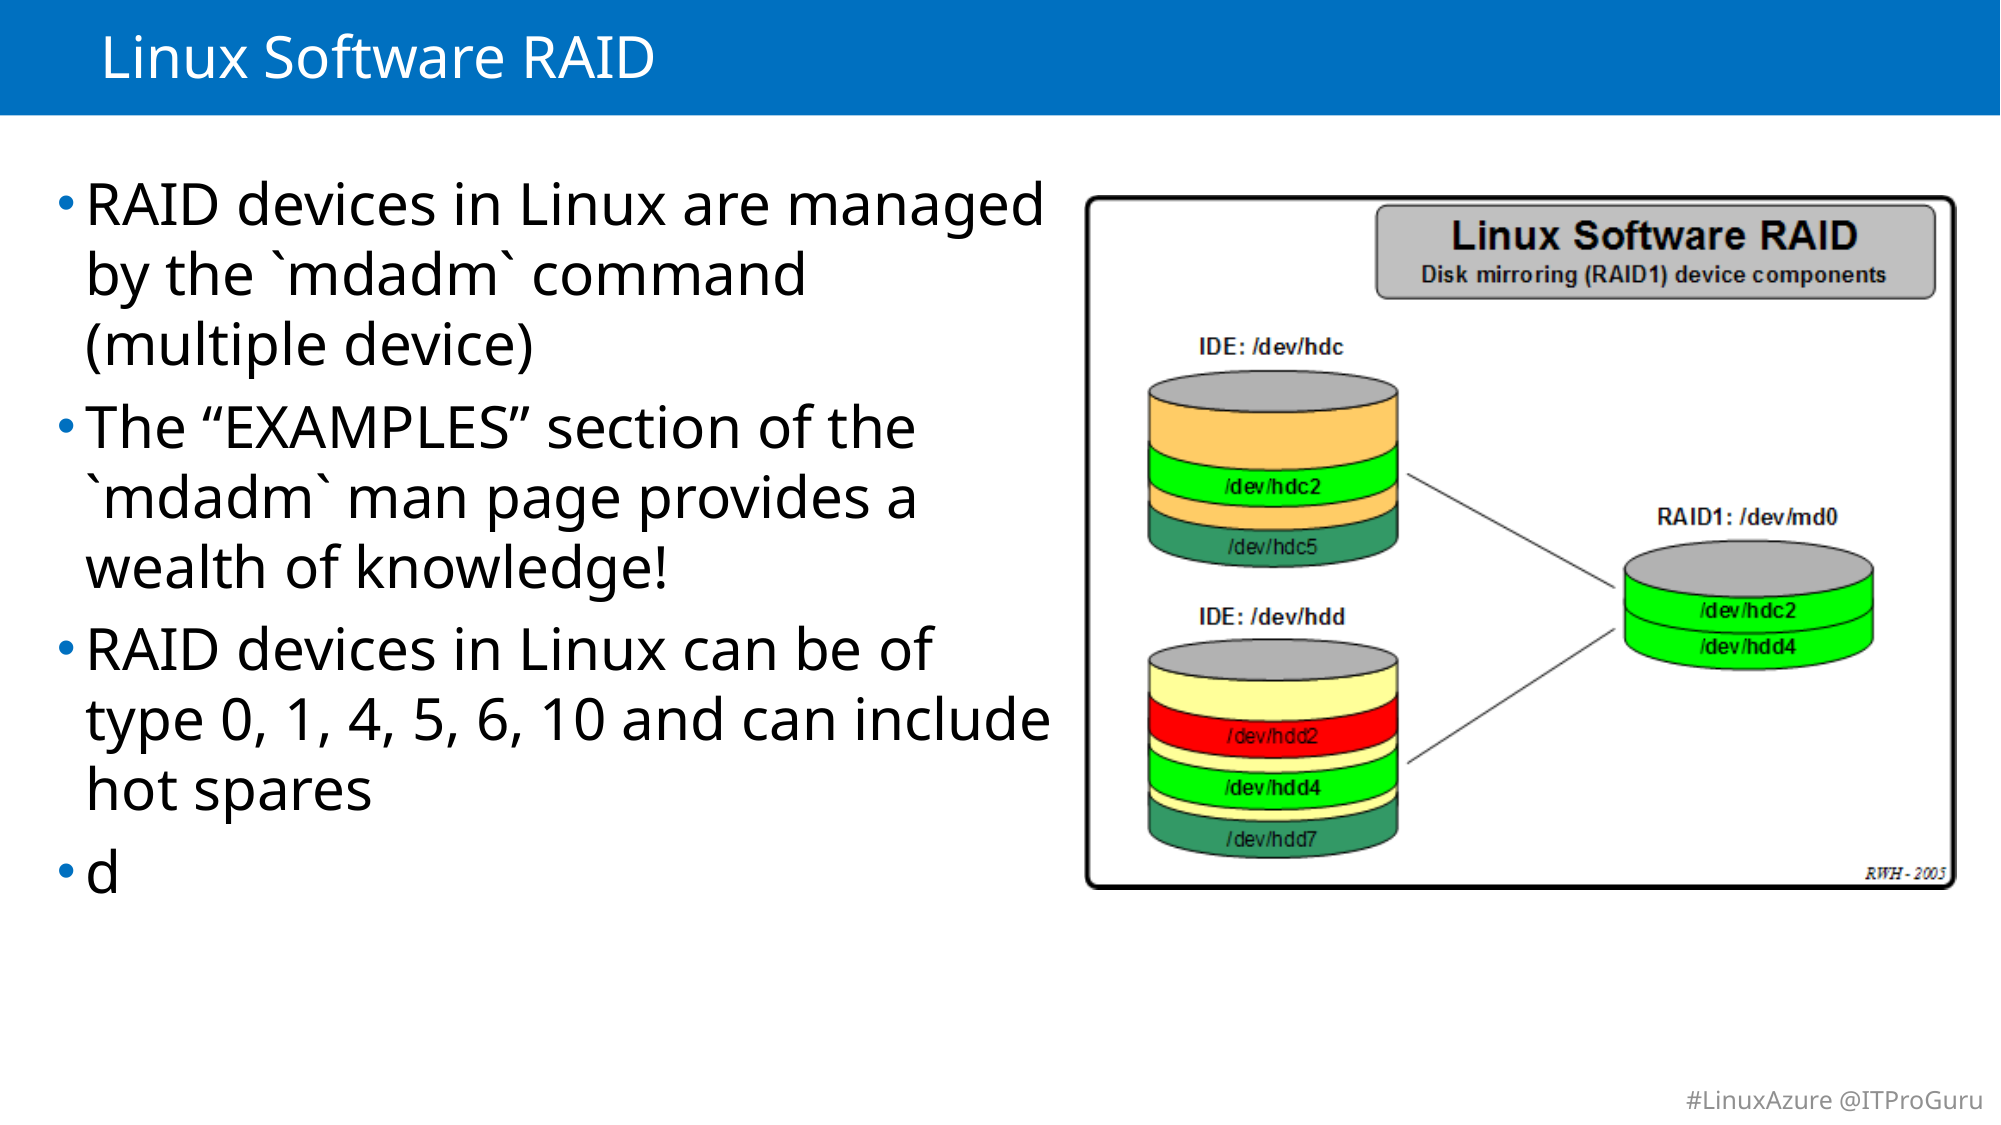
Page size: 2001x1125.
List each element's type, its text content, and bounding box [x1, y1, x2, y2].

list RAID devices in Linux are managed by the `mdadm` command (multiple device) The “EXAMPLES” section of the `mdadm` man page provides a wealth of knowledge! RAID devices in Linux can be of type 0, 1, 4, 5, 6, 10 and can include hot spares d [56, 167, 1064, 1013]
title Linux Software RAID [100, 0, 1802, 122]
picture [1084, 194, 1957, 890]
